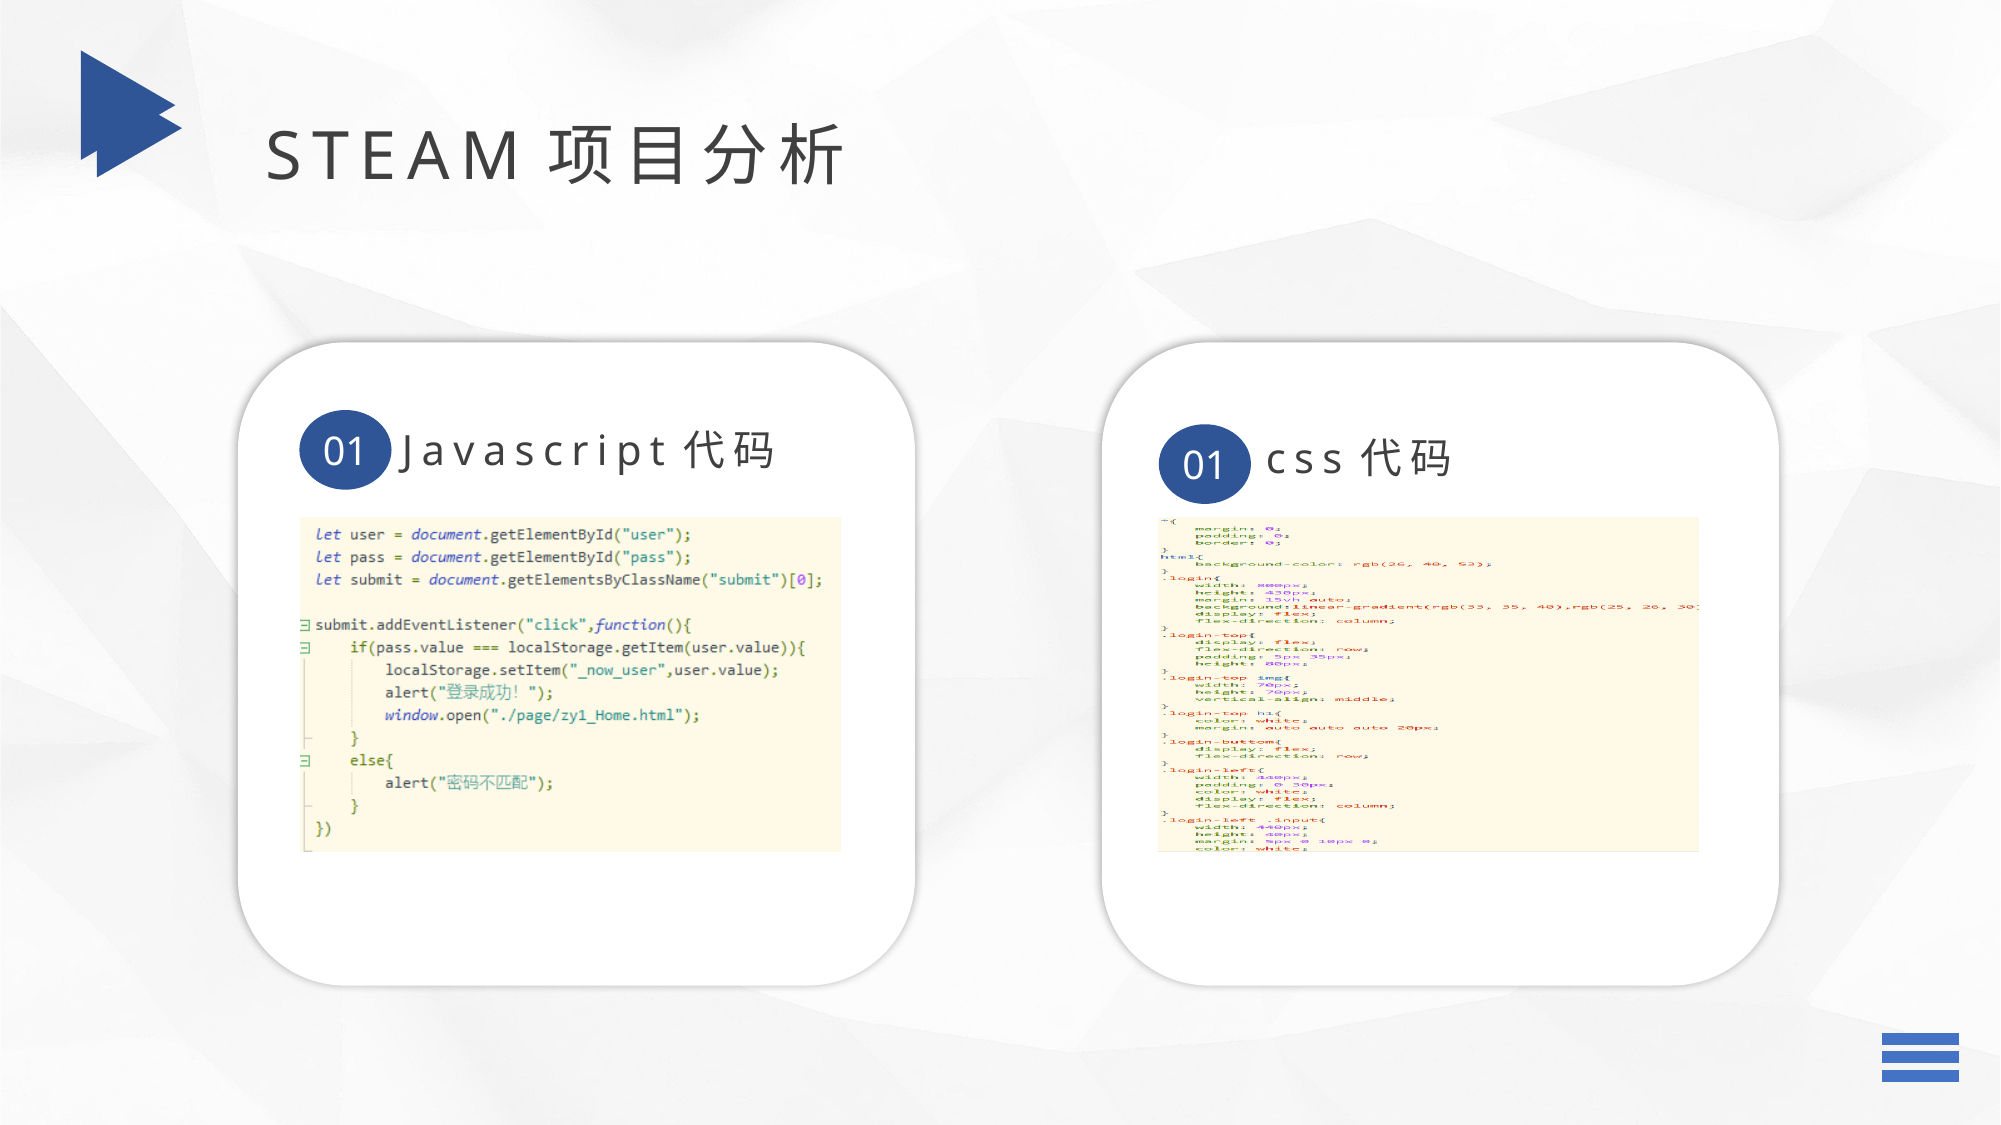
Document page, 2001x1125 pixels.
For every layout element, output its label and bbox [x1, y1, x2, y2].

text_box [81, 52, 180, 176]
text_box [250, 105, 983, 222]
text_box [237, 342, 915, 986]
text_box [1882, 1033, 1959, 1081]
picture [0, 0, 2001, 1125]
text_box [1101, 342, 1779, 986]
